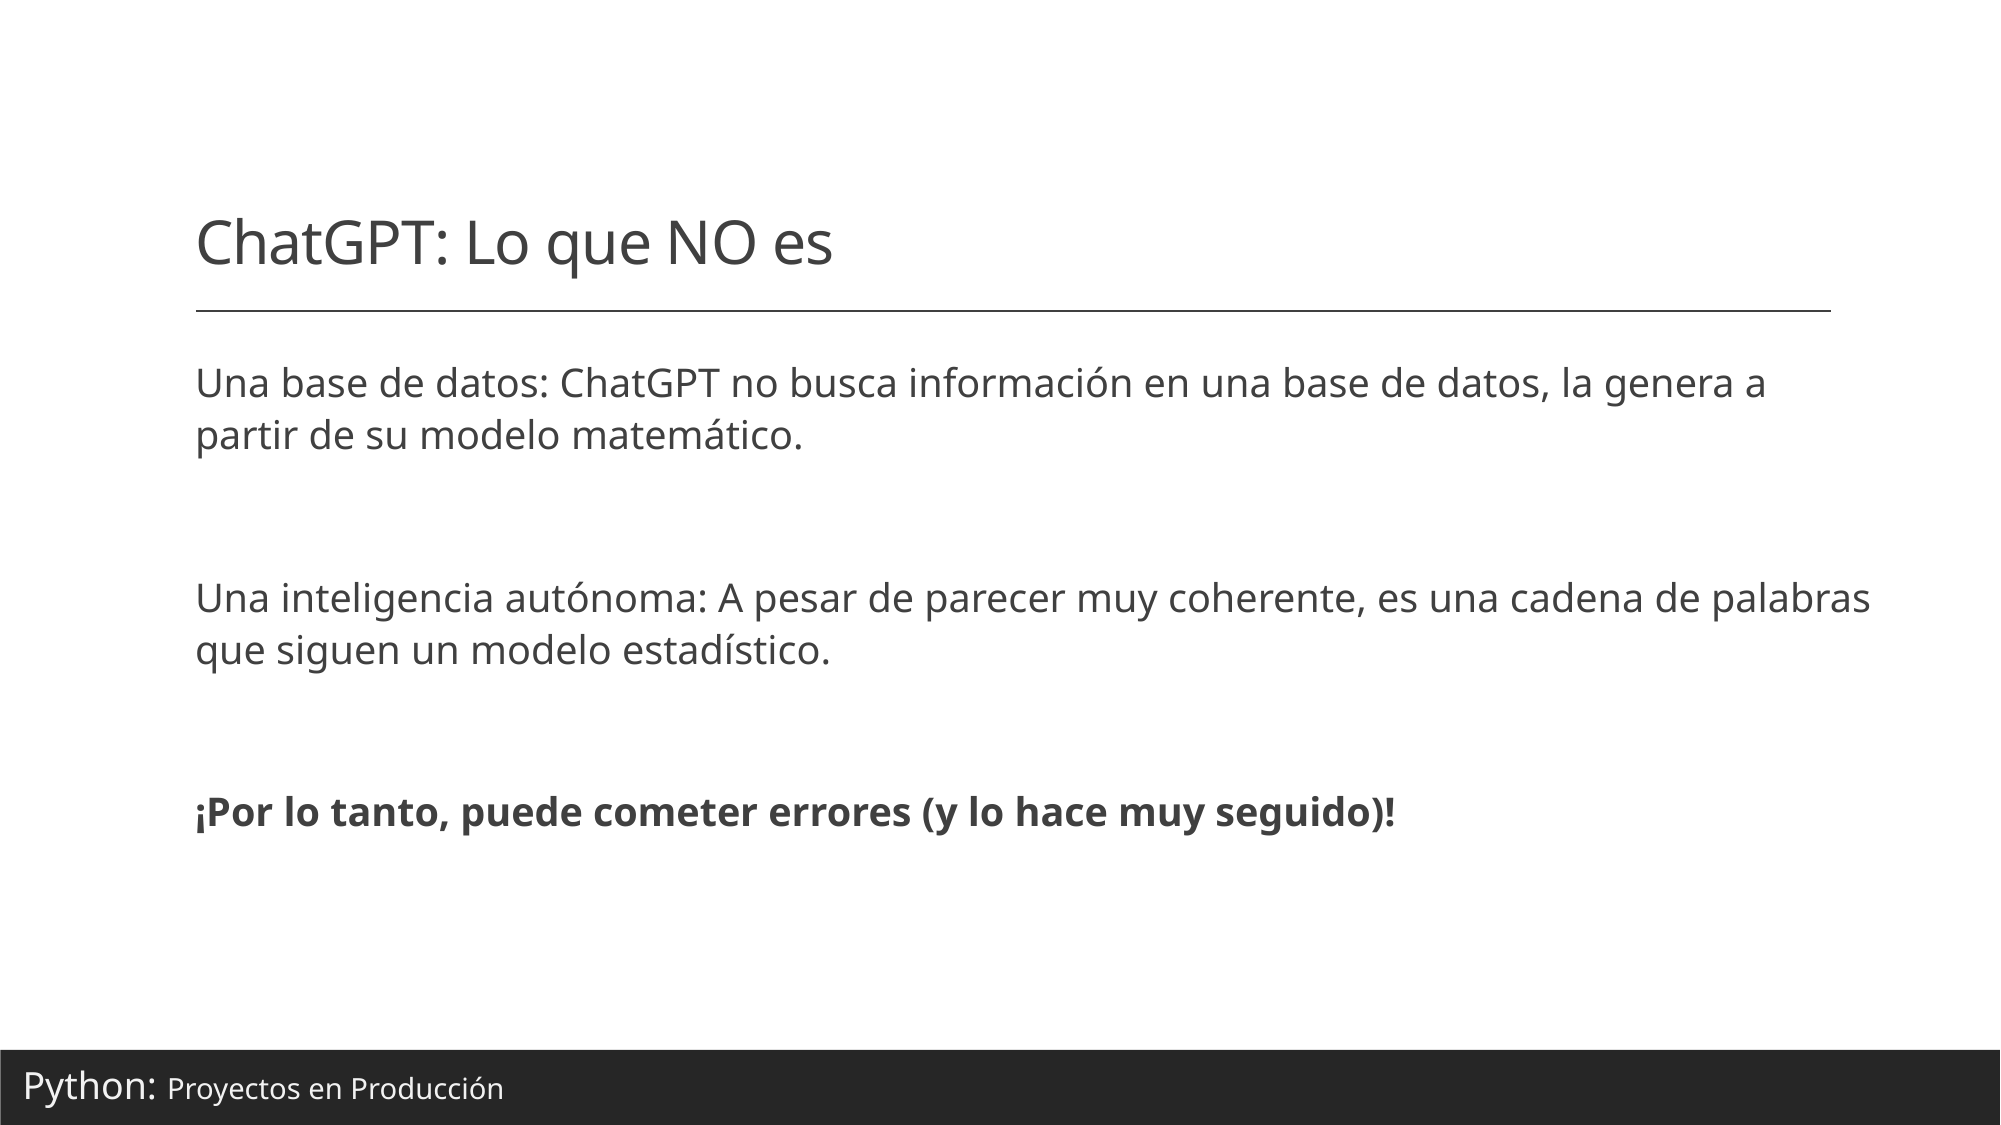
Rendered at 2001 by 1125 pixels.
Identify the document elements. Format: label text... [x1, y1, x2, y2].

text_box Python: Proyectos en Producción [7, 1054, 1008, 1115]
title ChatGPT: Lo que NO es [180, 204, 1506, 285]
list Una base de datos: ChatGPT no busca información en una base de datos, la genera a partir de su modelo matemático. Una inteligencia autónoma: A pesar de parecer muy coherente, es una cadena de palabras que siguen un modelo estadístico. ¡Por lo tanto, puede cometer errores (y lo hace muy seguido)! [180, 345, 1874, 963]
